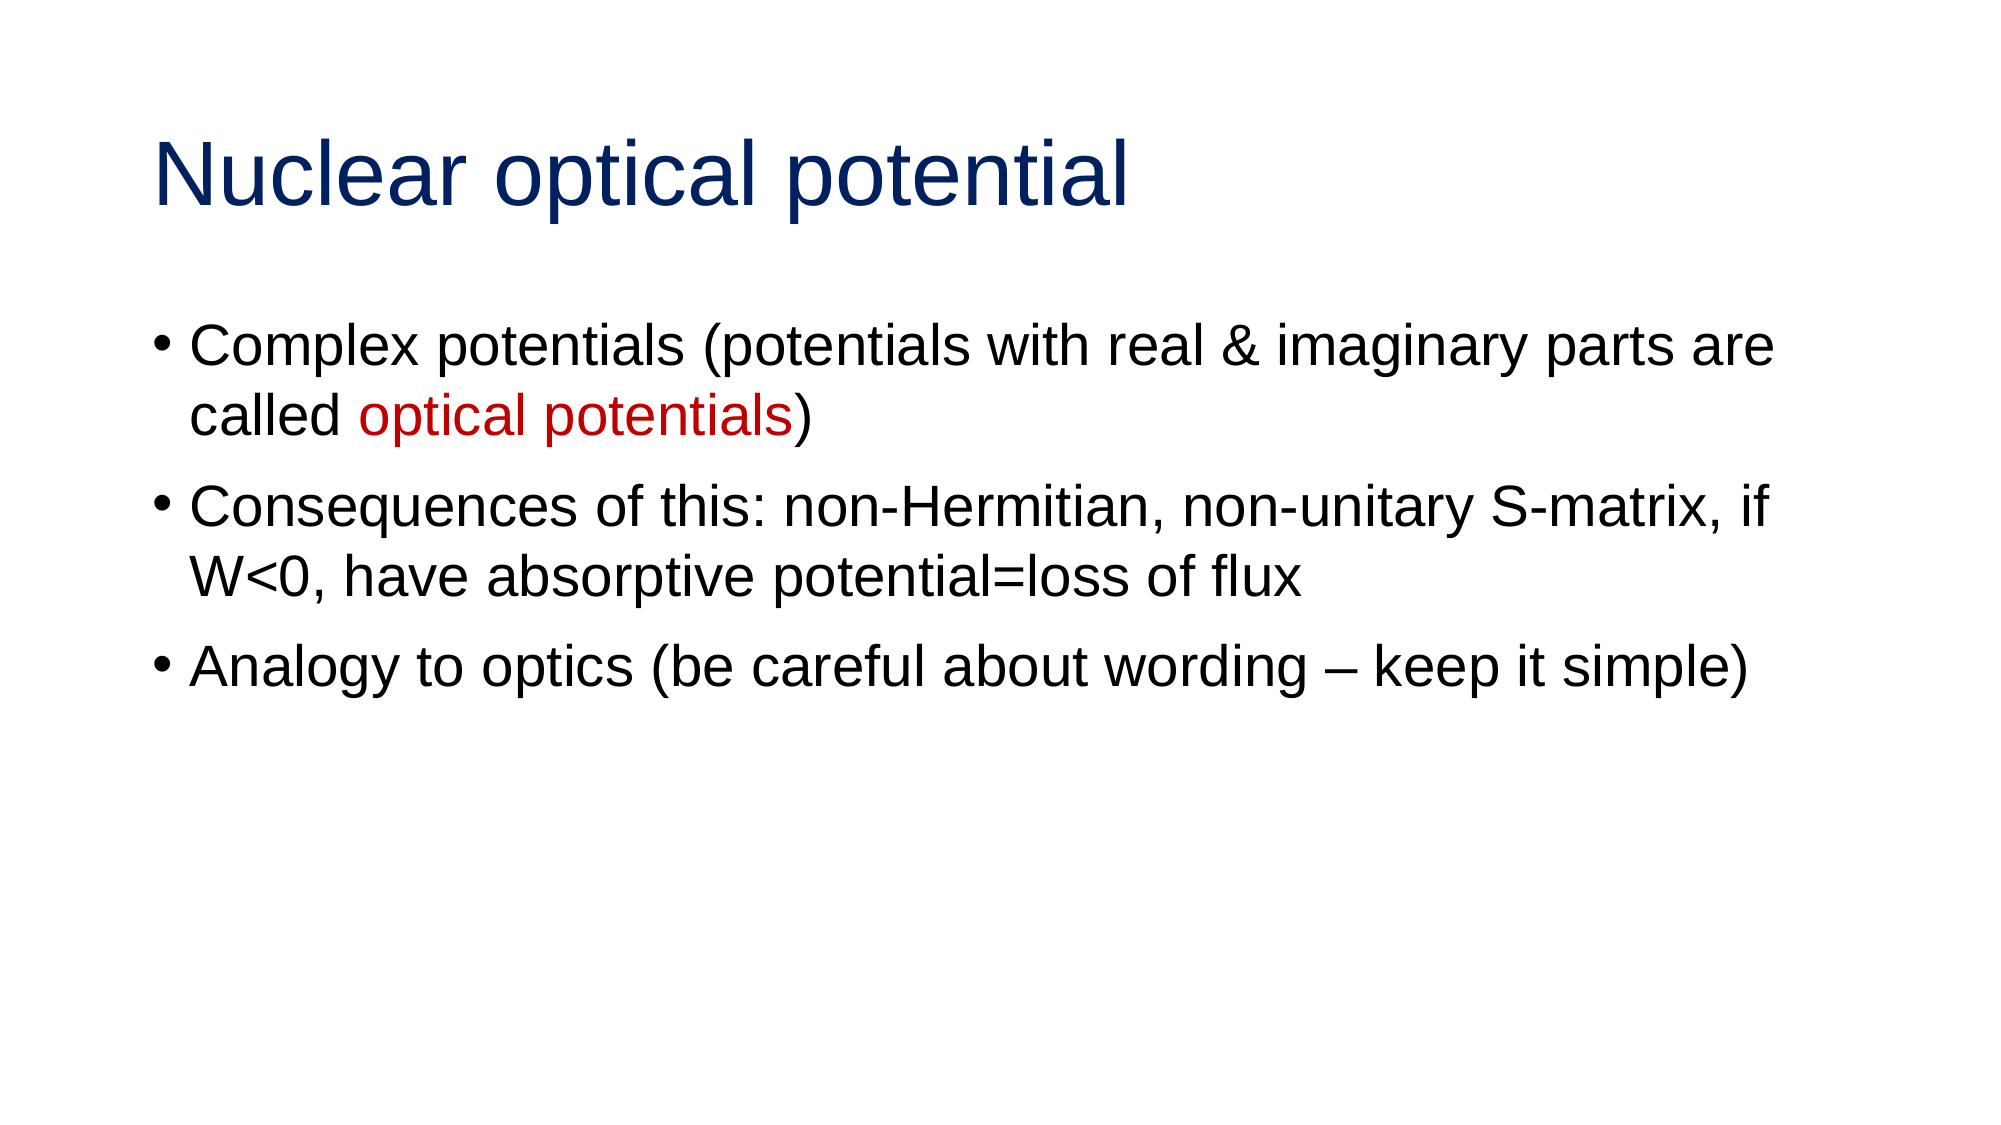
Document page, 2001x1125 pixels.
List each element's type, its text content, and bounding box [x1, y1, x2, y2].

list Complex potentials (potentials with real & imaginary parts are called optical potentials) Consequences of this: non-Hermitian, non-unitary S-matrix, if W<0, have absorptive potential=loss of flux Analogy to optics (be careful about wording – keep it simple) [137, 299, 1863, 1014]
title Nuclear optical potential [137, 59, 1863, 278]
